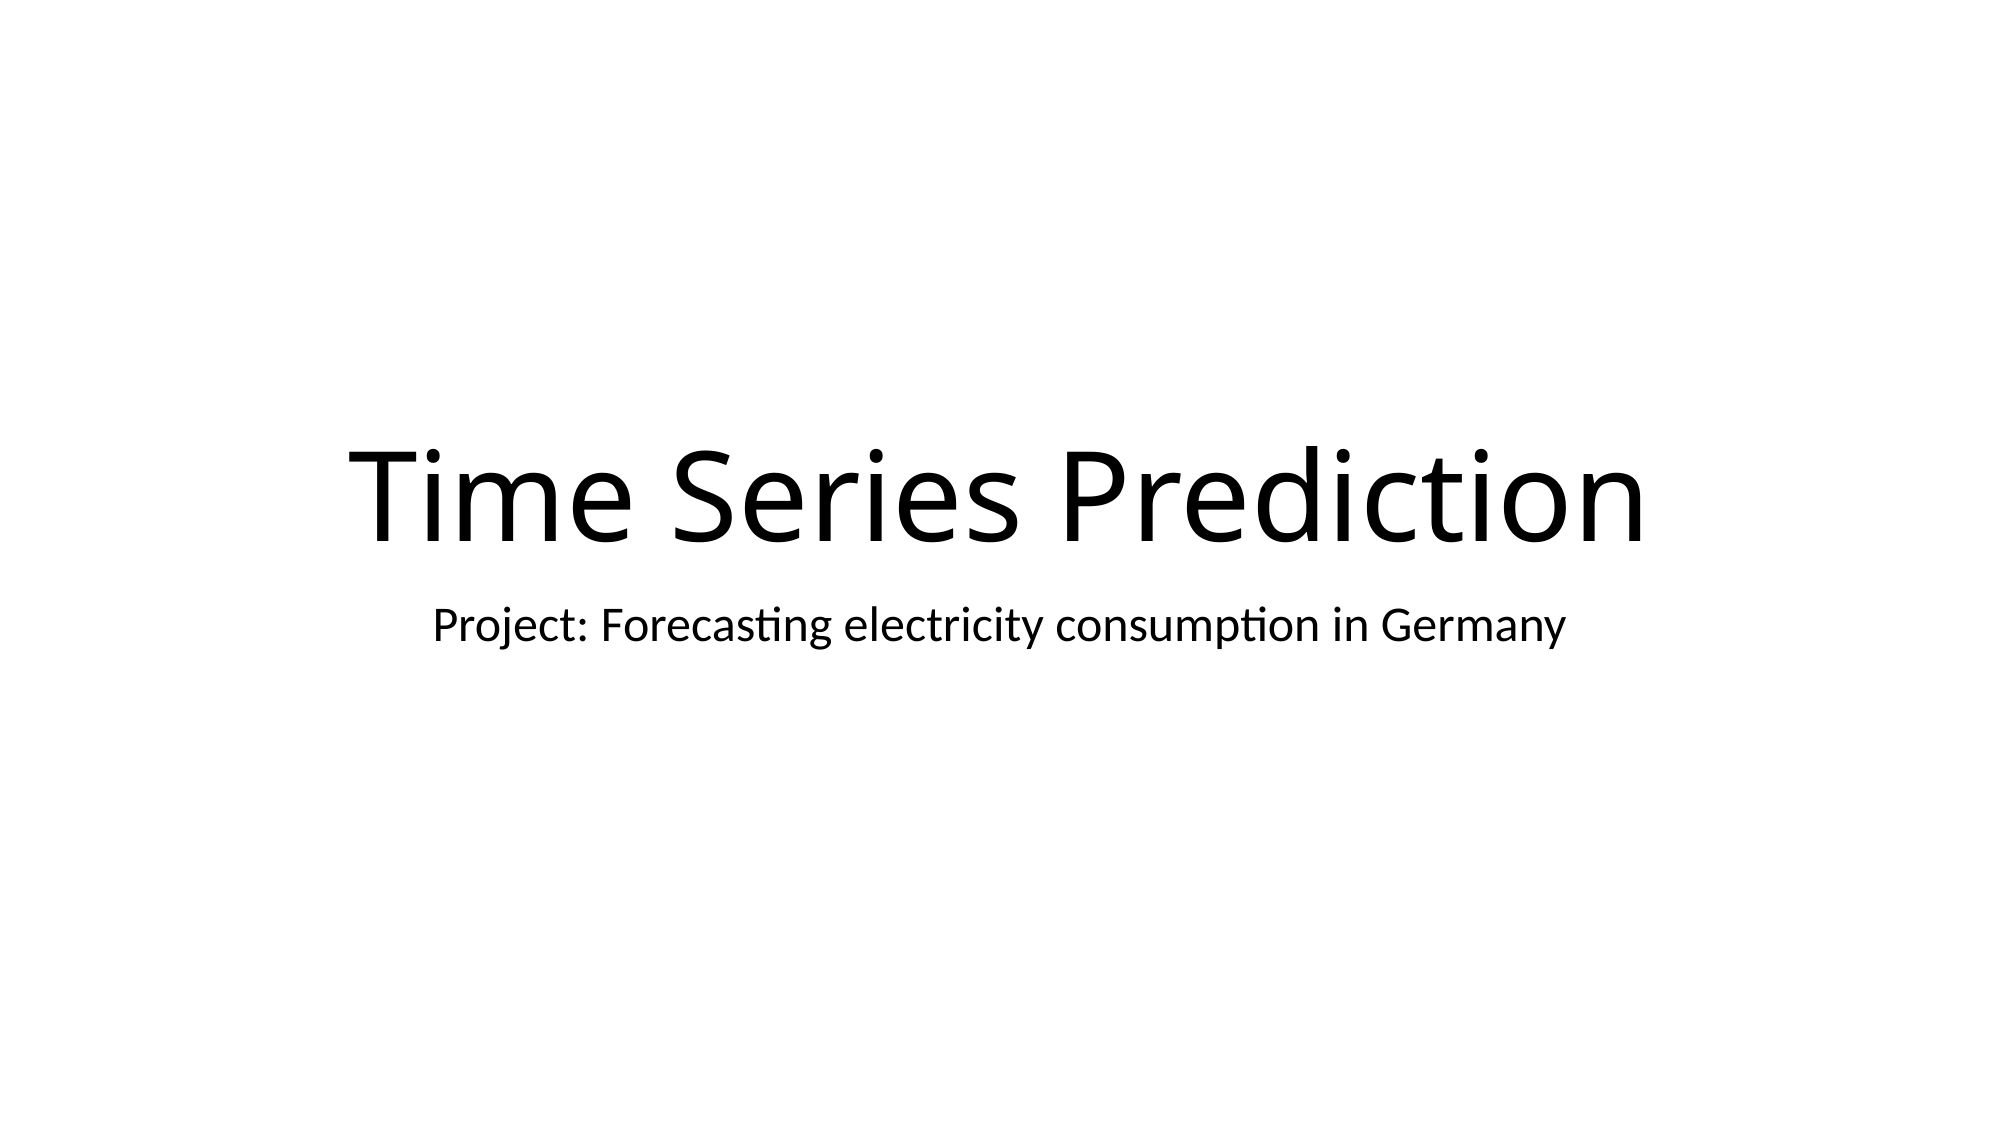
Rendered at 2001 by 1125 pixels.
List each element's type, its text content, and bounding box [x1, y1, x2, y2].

subtitle Project: Forecasting electricity consumption in Germany [249, 590, 1750, 863]
title Time Series Prediction [249, 184, 1750, 576]
